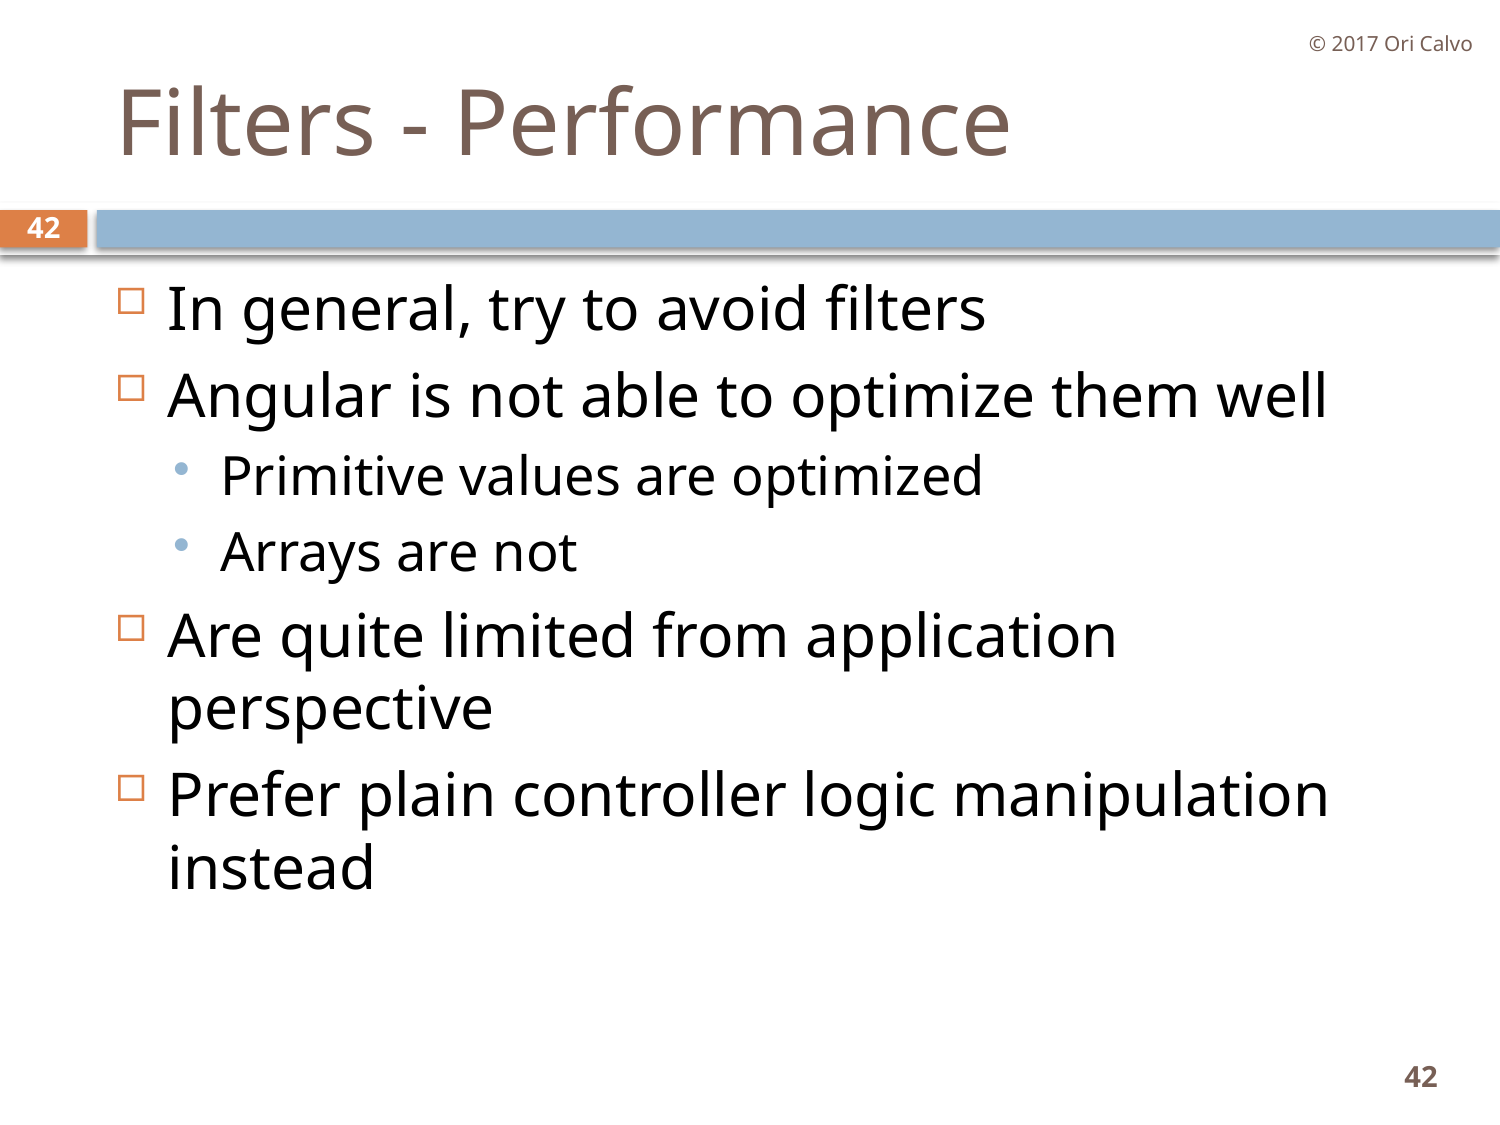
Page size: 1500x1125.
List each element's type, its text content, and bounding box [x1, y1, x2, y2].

list In general, try to avoid filters Angular is not able to optimize them well Primitive values are optimized Arrays are not Are quite limited from application perspective Prefer plain controller logic manipulation instead [100, 262, 1438, 1000]
footer © 2017 Ori Calvo [1281, 0, 1500, 90]
title Filters - Performance [100, 37, 1438, 200]
slide_number 42 [0, 208, 88, 249]
